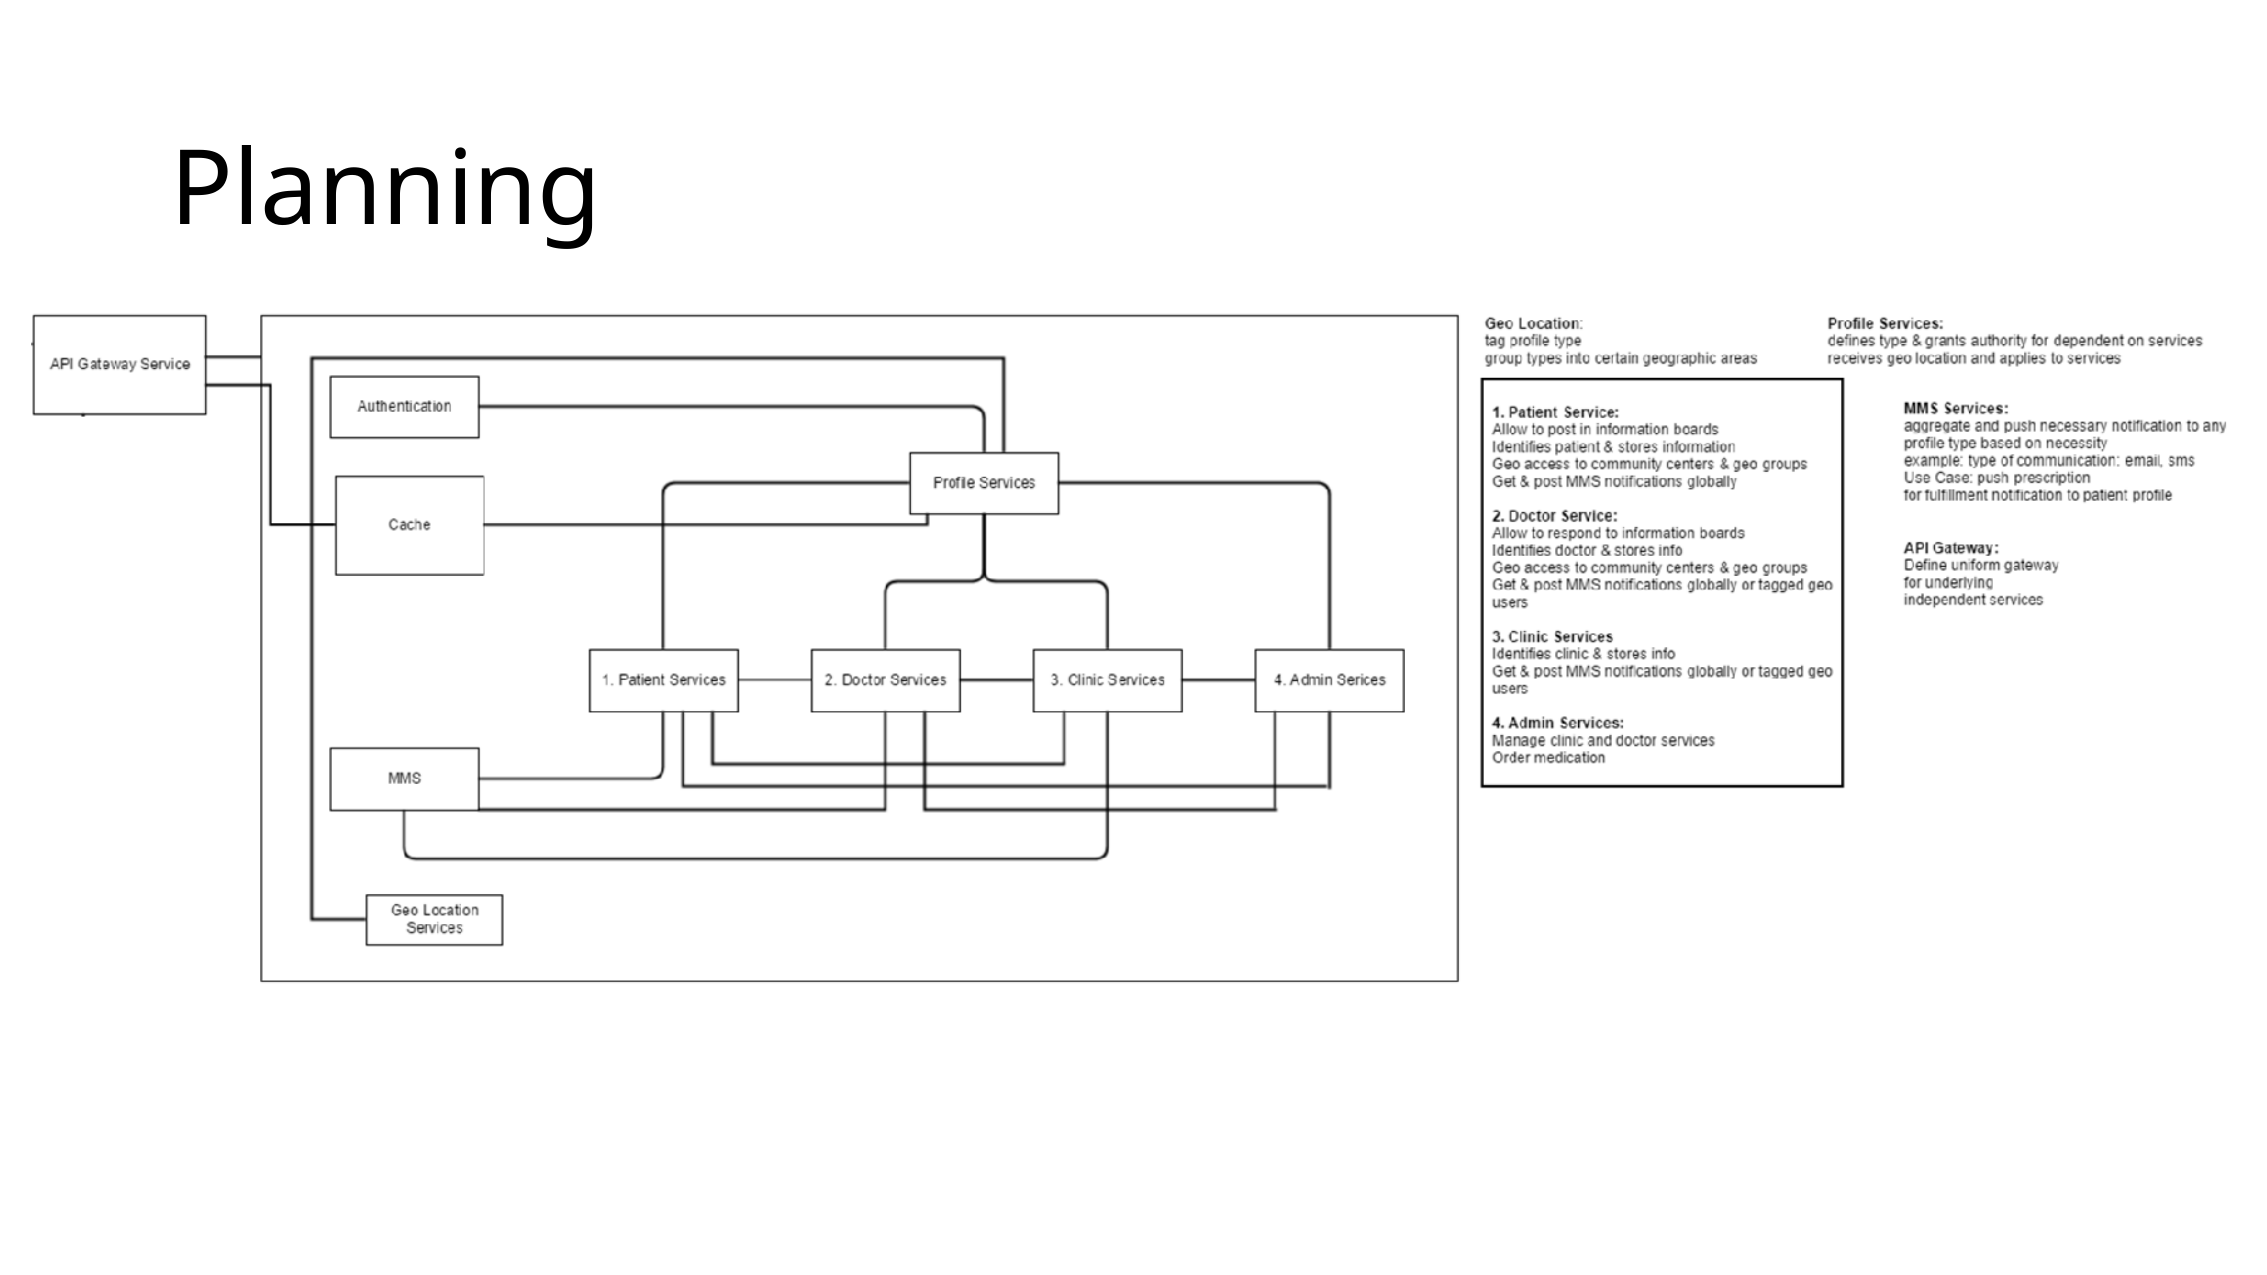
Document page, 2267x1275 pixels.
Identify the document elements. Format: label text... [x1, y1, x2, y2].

picture [31, 293, 2265, 998]
title Planning [155, 67, 2111, 293]
